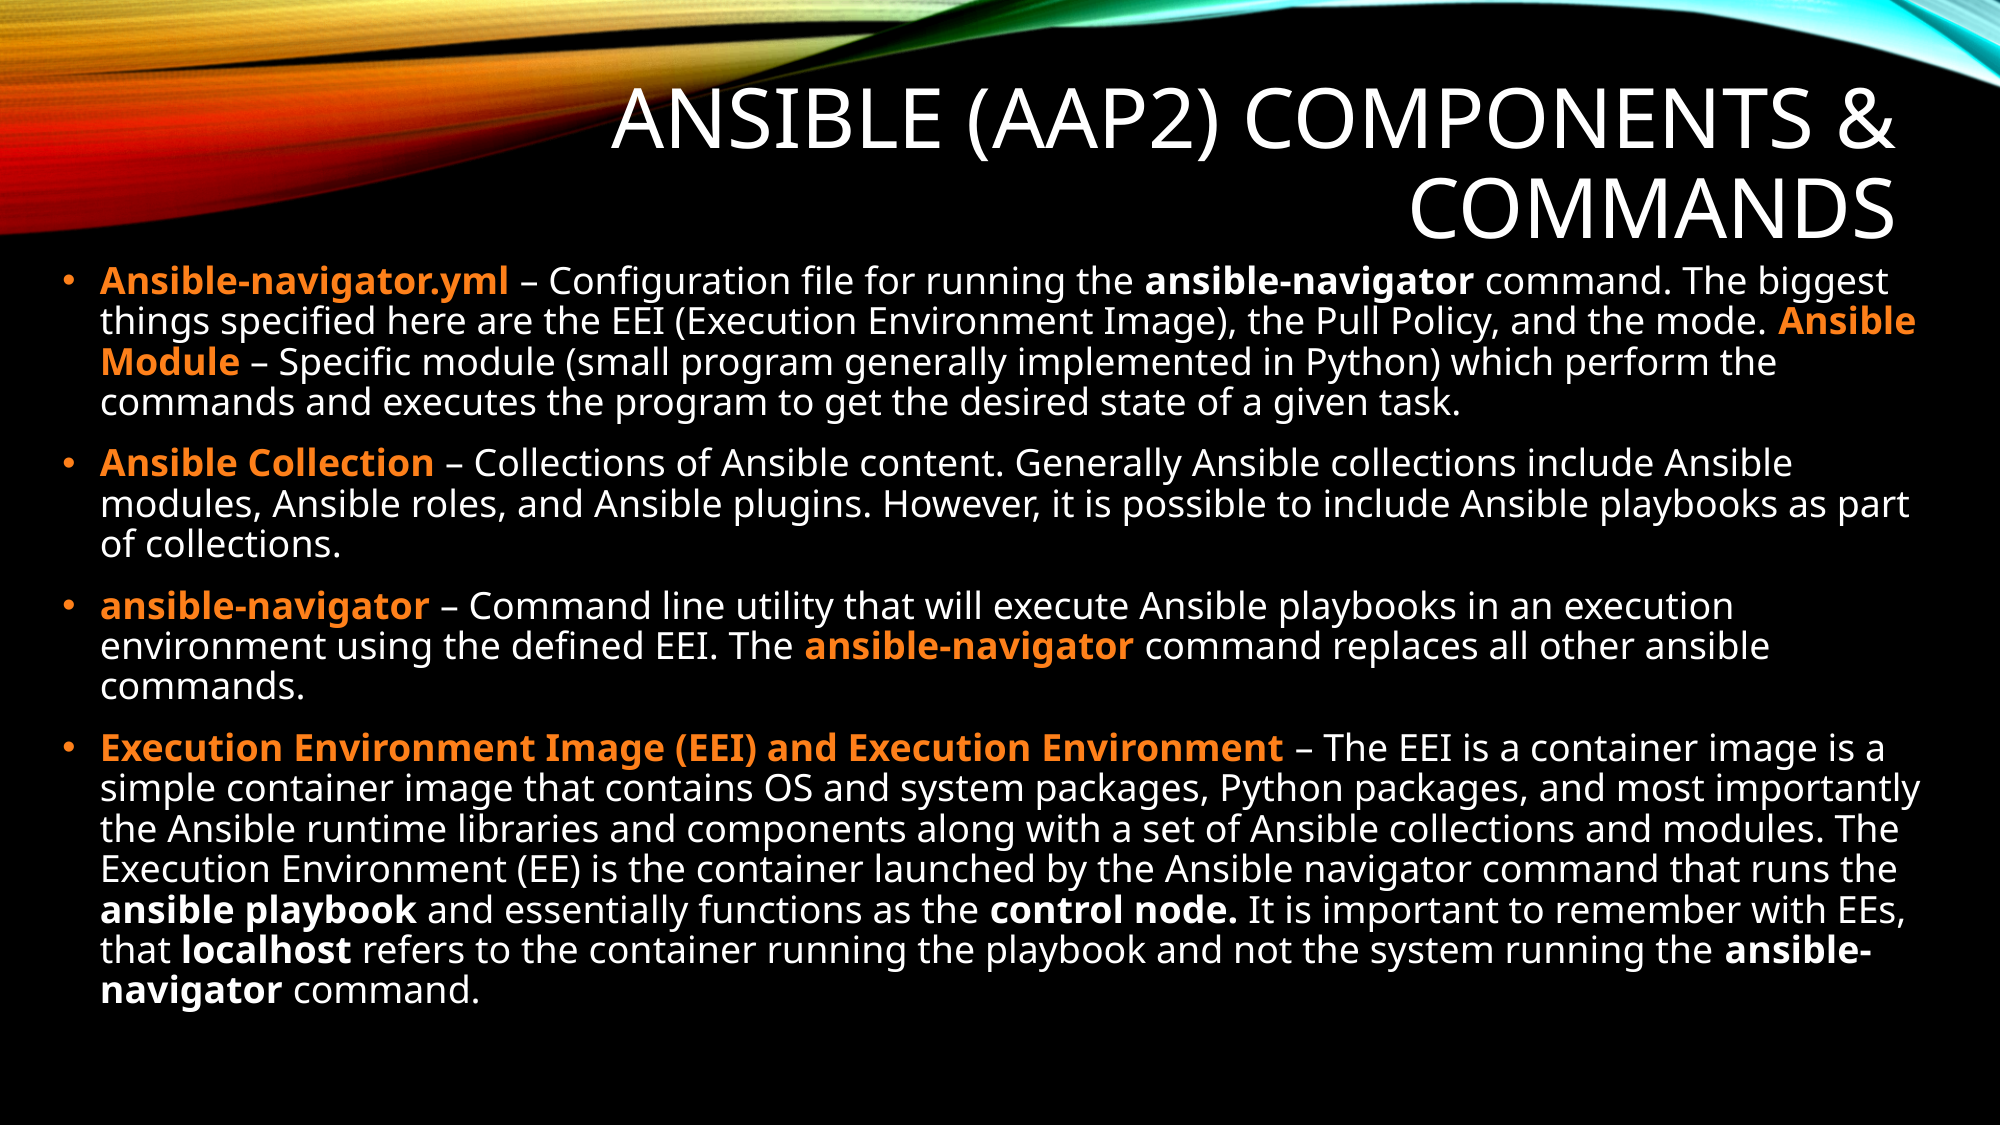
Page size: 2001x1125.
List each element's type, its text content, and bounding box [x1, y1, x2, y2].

list Ansible-navigator.yml – Configuration file for running the ansible-navigator command. The biggest things specified here are the EEI (Execution Environment Image), the Pull Policy, and the mode. Ansible Module – Specific module (small program generally implemented in Python) which perform the commands and executes the program to get the desired state of a given task. Ansible Collection – Collections of Ansible content. Generally Ansible collections include Ansible modules, Ansible roles, and Ansible plugins. However, it is possible to include Ansible playbooks as part of collections. ansible-navigator – Command line utility that will execute Ansible playbooks in an execution environment using the defined EEI. The ansible-navigator command replaces all other ansible commands. Execution Environment Image (EEI) and Execution Environment – The EEI is a container image is a simple container image that contains OS and system packages, Python packages, and most importantly the Ansible runtime libraries and components along with a set of Ansible collections and modules. The Execution Environment (EE) is the container launched by the Ansible navigator command that runs the ansible playbook and essentially functions as the control node. It is important to remember with EEs, that localhost refers to the container running the playbook and not the system running the ansible-navigator command. [47, 254, 1953, 1065]
picture [0, 0, 2000, 237]
title Ansible (AAP2) Components & Commands [500, 60, 1913, 254]
